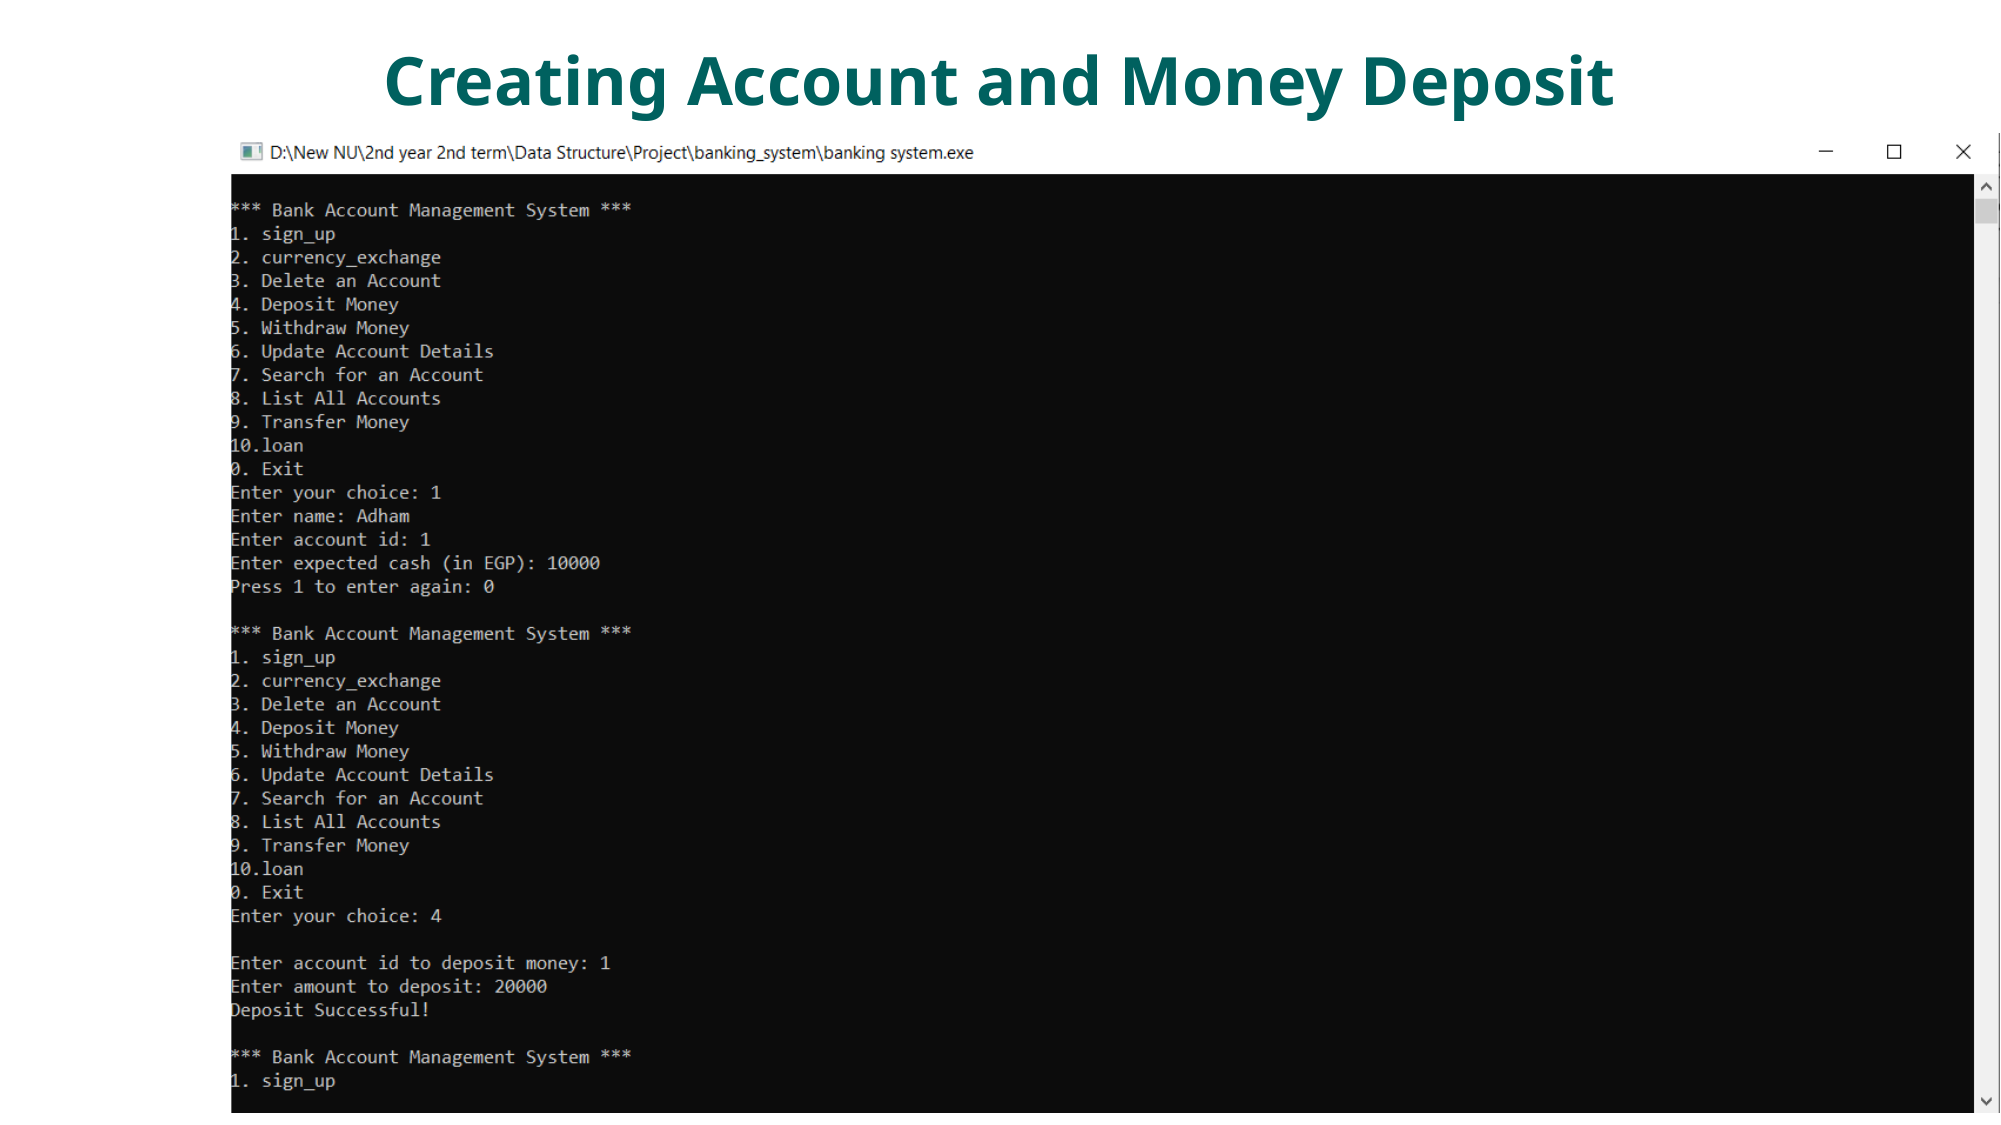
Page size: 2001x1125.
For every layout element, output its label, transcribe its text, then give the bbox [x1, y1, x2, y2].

title Creating Account and Money Deposit [0, 0, 2000, 128]
picture [231, 133, 2000, 1113]
